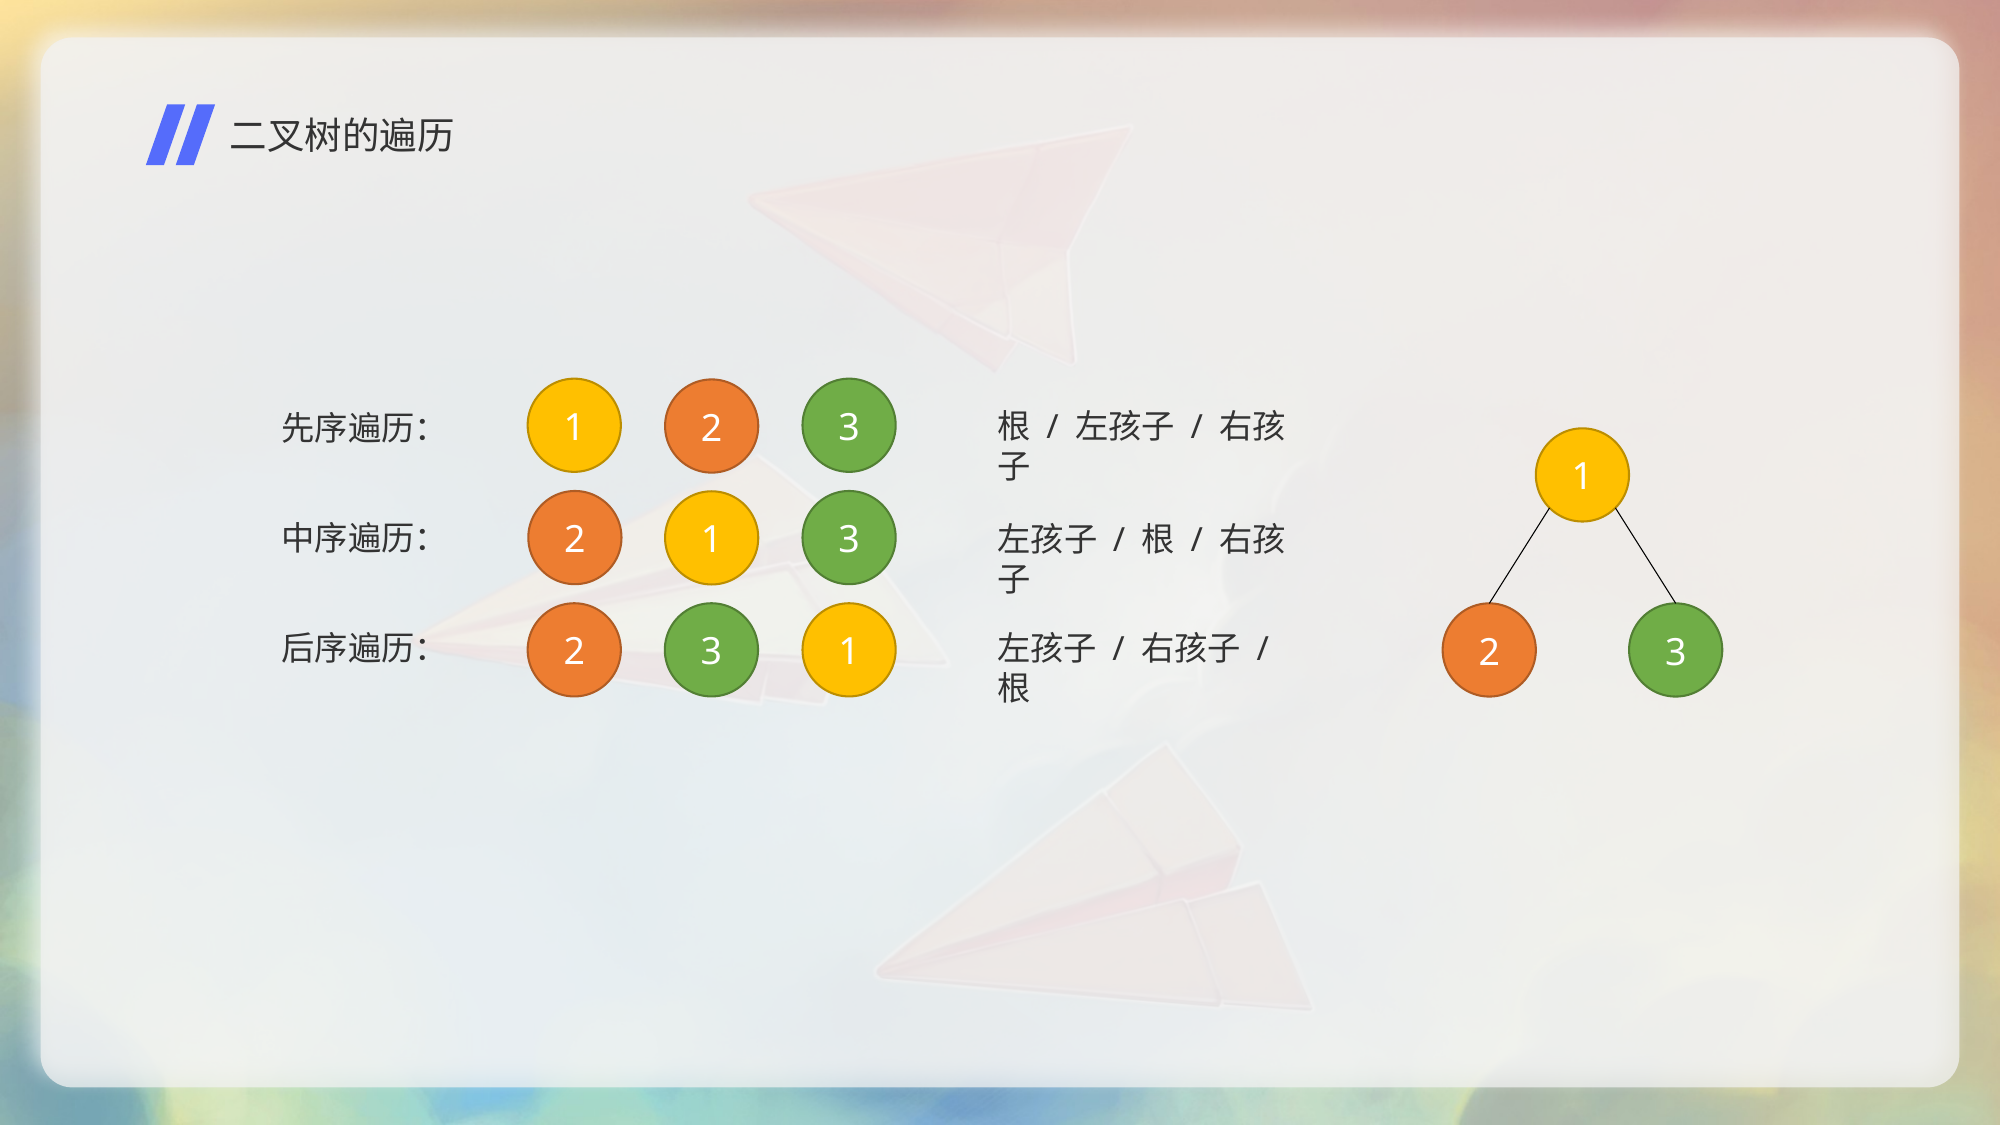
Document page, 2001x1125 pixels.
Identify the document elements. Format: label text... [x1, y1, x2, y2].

text_box 中序遍历： [267, 509, 456, 565]
text_box 2 [664, 378, 760, 474]
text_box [145, 104, 216, 166]
text_box 左孩子 / 右孩子 / 根 [982, 619, 1327, 715]
text_box 1 [526, 377, 622, 473]
text_box 3 [801, 377, 897, 473]
text_box 二叉树的物理结构 [25, 22, 1954, 1080]
picture [0, 0, 2000, 1125]
text_box 1 [664, 490, 760, 586]
text_box 根 / 左孩子 / 右孩子 [983, 397, 1327, 493]
text_box 1 [801, 602, 897, 698]
text_box 后序遍历： [267, 619, 456, 675]
text_box 2 [33, 30, 1935, 1062]
text_box 左孩子 / 根 / 右孩子 [983, 510, 1327, 606]
text_box 2 [526, 602, 622, 698]
text_box 3 [663, 602, 760, 698]
text_box ➡ 不存在 5 [36, 33, 1929, 1056]
text_box 2 [527, 489, 623, 586]
text_box 3 [801, 489, 897, 586]
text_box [1442, 428, 1723, 697]
text_box 先序遍历： [28, 25, 1947, 1074]
text_box 二叉树的遍历 [216, 104, 482, 165]
